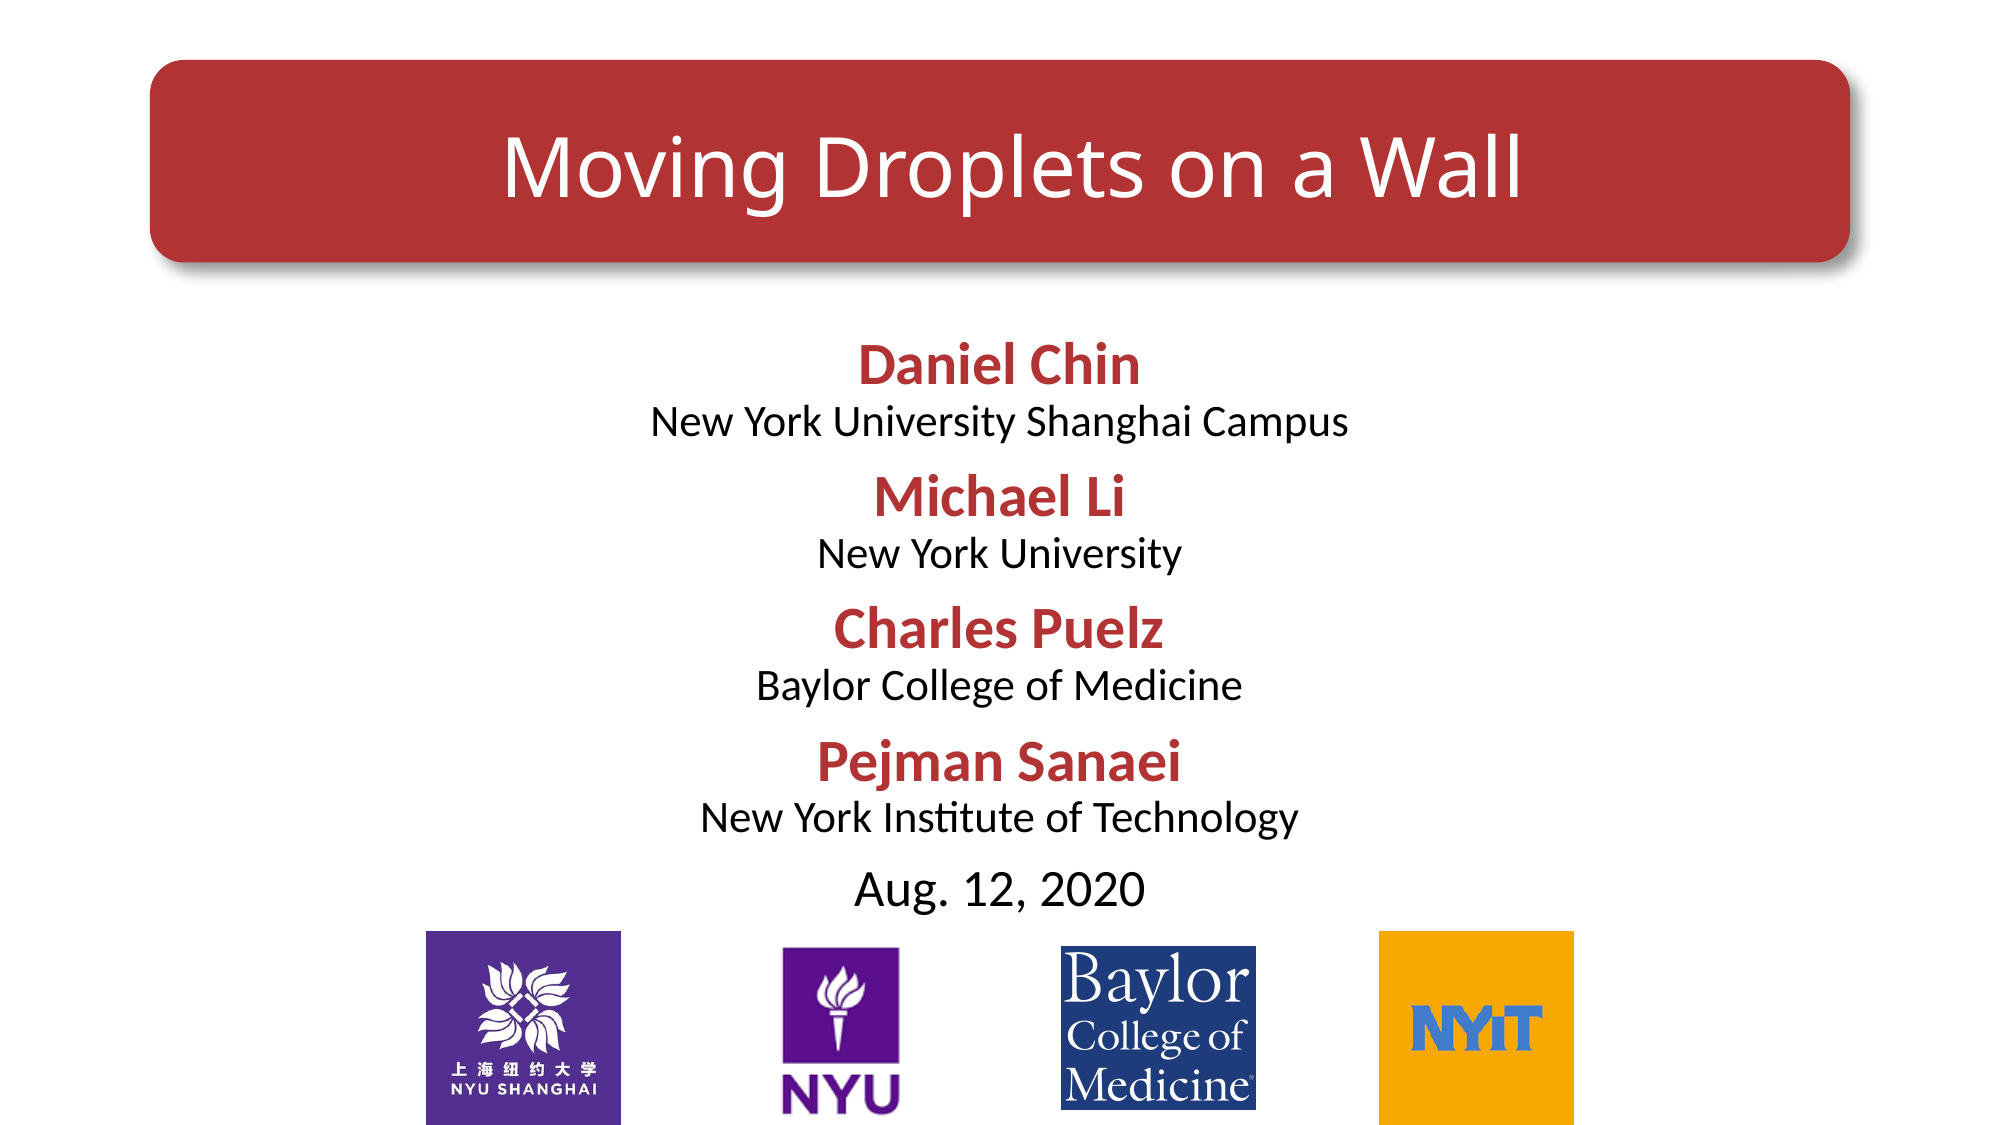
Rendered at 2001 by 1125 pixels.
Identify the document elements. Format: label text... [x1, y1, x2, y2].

subtitle Daniel Chin New York University Shanghai Campus Michael Li New York University Charles Puelz Baylor College of Medicine Pejman Sanaei New York Institute of Technology Aug. 12, 2020 [249, 325, 1750, 932]
text_box [148, 58, 1852, 264]
title Moving Droplets on a Wall [263, 72, 1764, 224]
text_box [426, 931, 1574, 1125]
